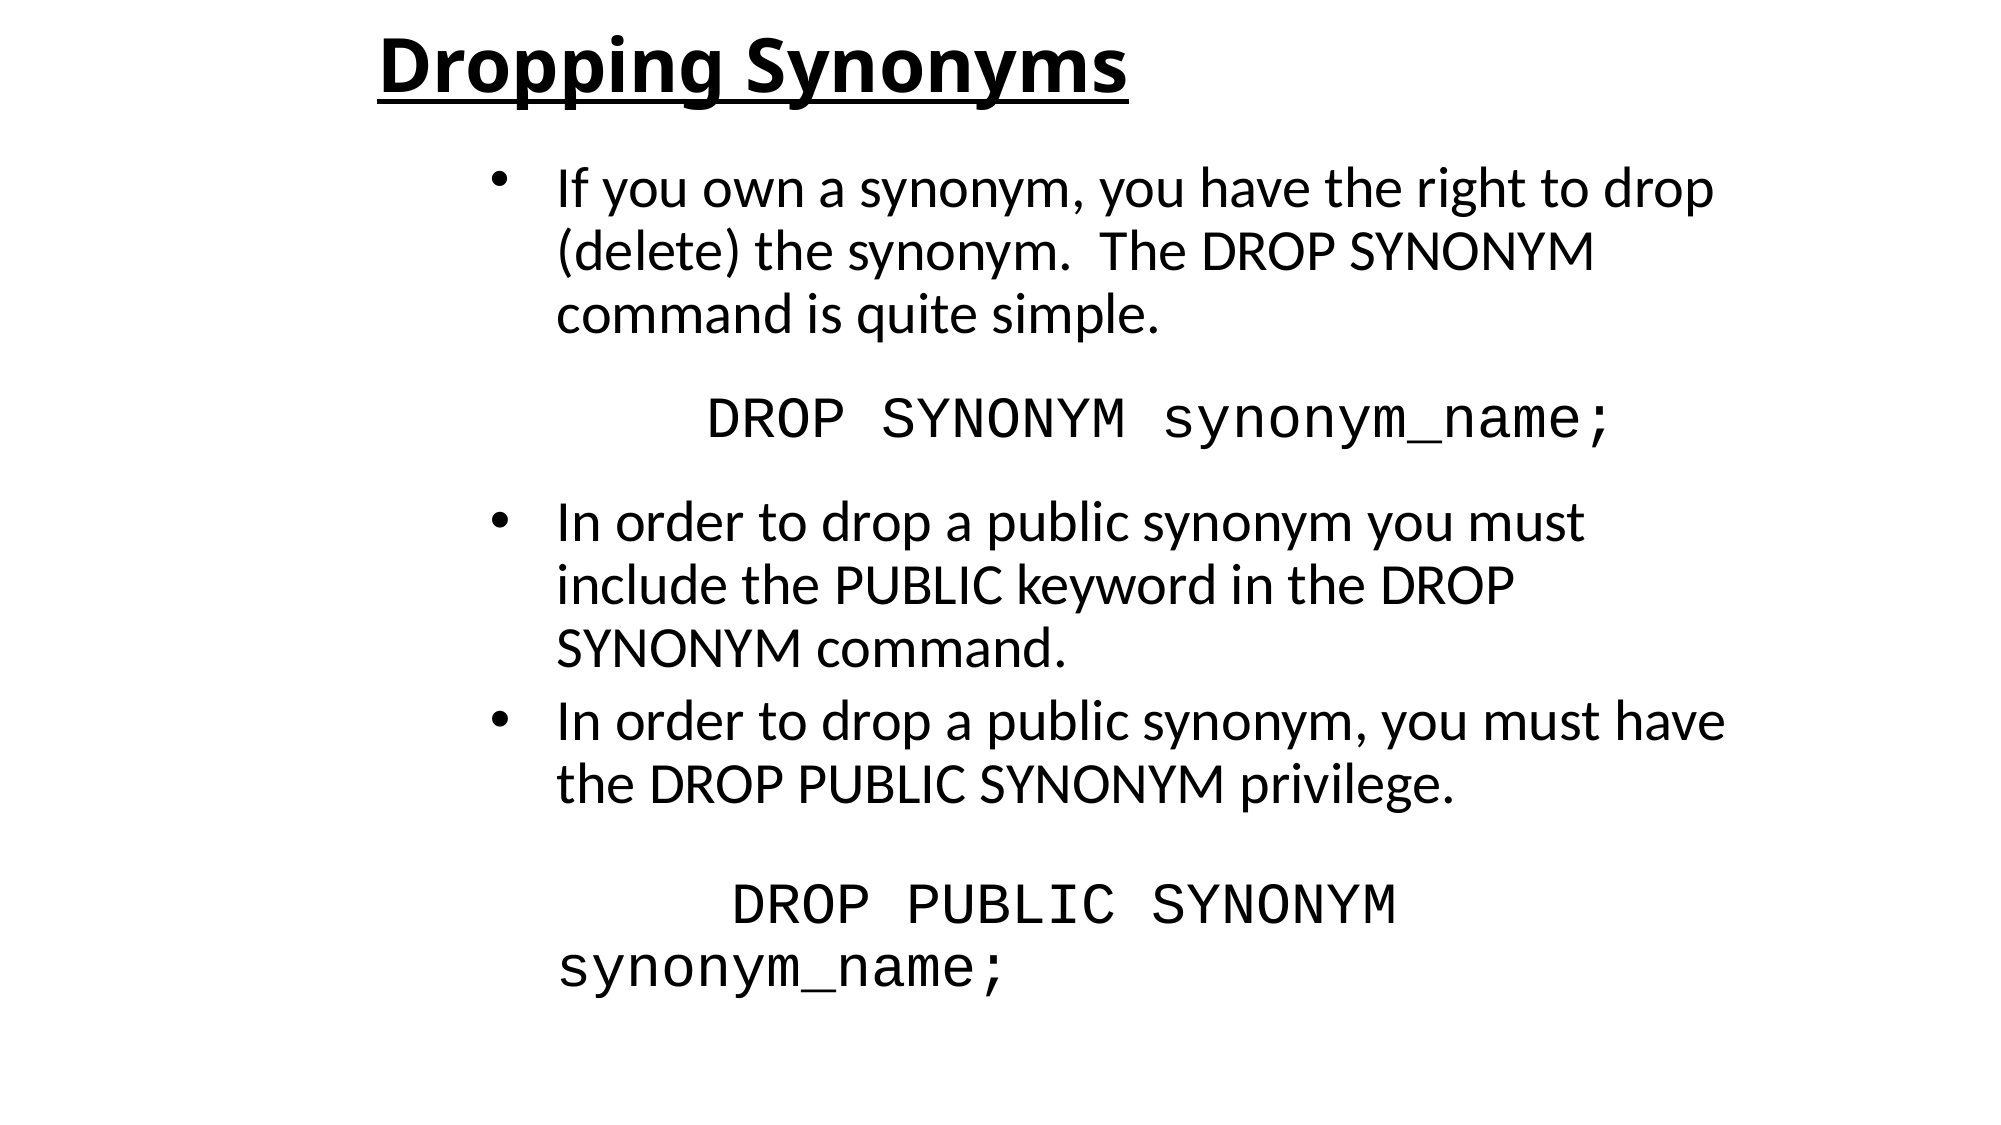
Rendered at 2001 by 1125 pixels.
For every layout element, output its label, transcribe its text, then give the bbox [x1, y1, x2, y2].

list If you own a synonym, you have the right to drop (delete) the synonym. The DROP SYNONYM command is quite simple. DROP SYNONYM synonym_name; In order to drop a public synonym you must include the PUBLIC keyword in the DROP SYNONYM command. In order to drop a public synonym, you must have the DROP PUBLIC SYNONYM privilege. DROP PUBLIC SYNONYM synonym_name; [324, 149, 1750, 1038]
title Dropping Synonyms [362, 0, 1638, 138]
